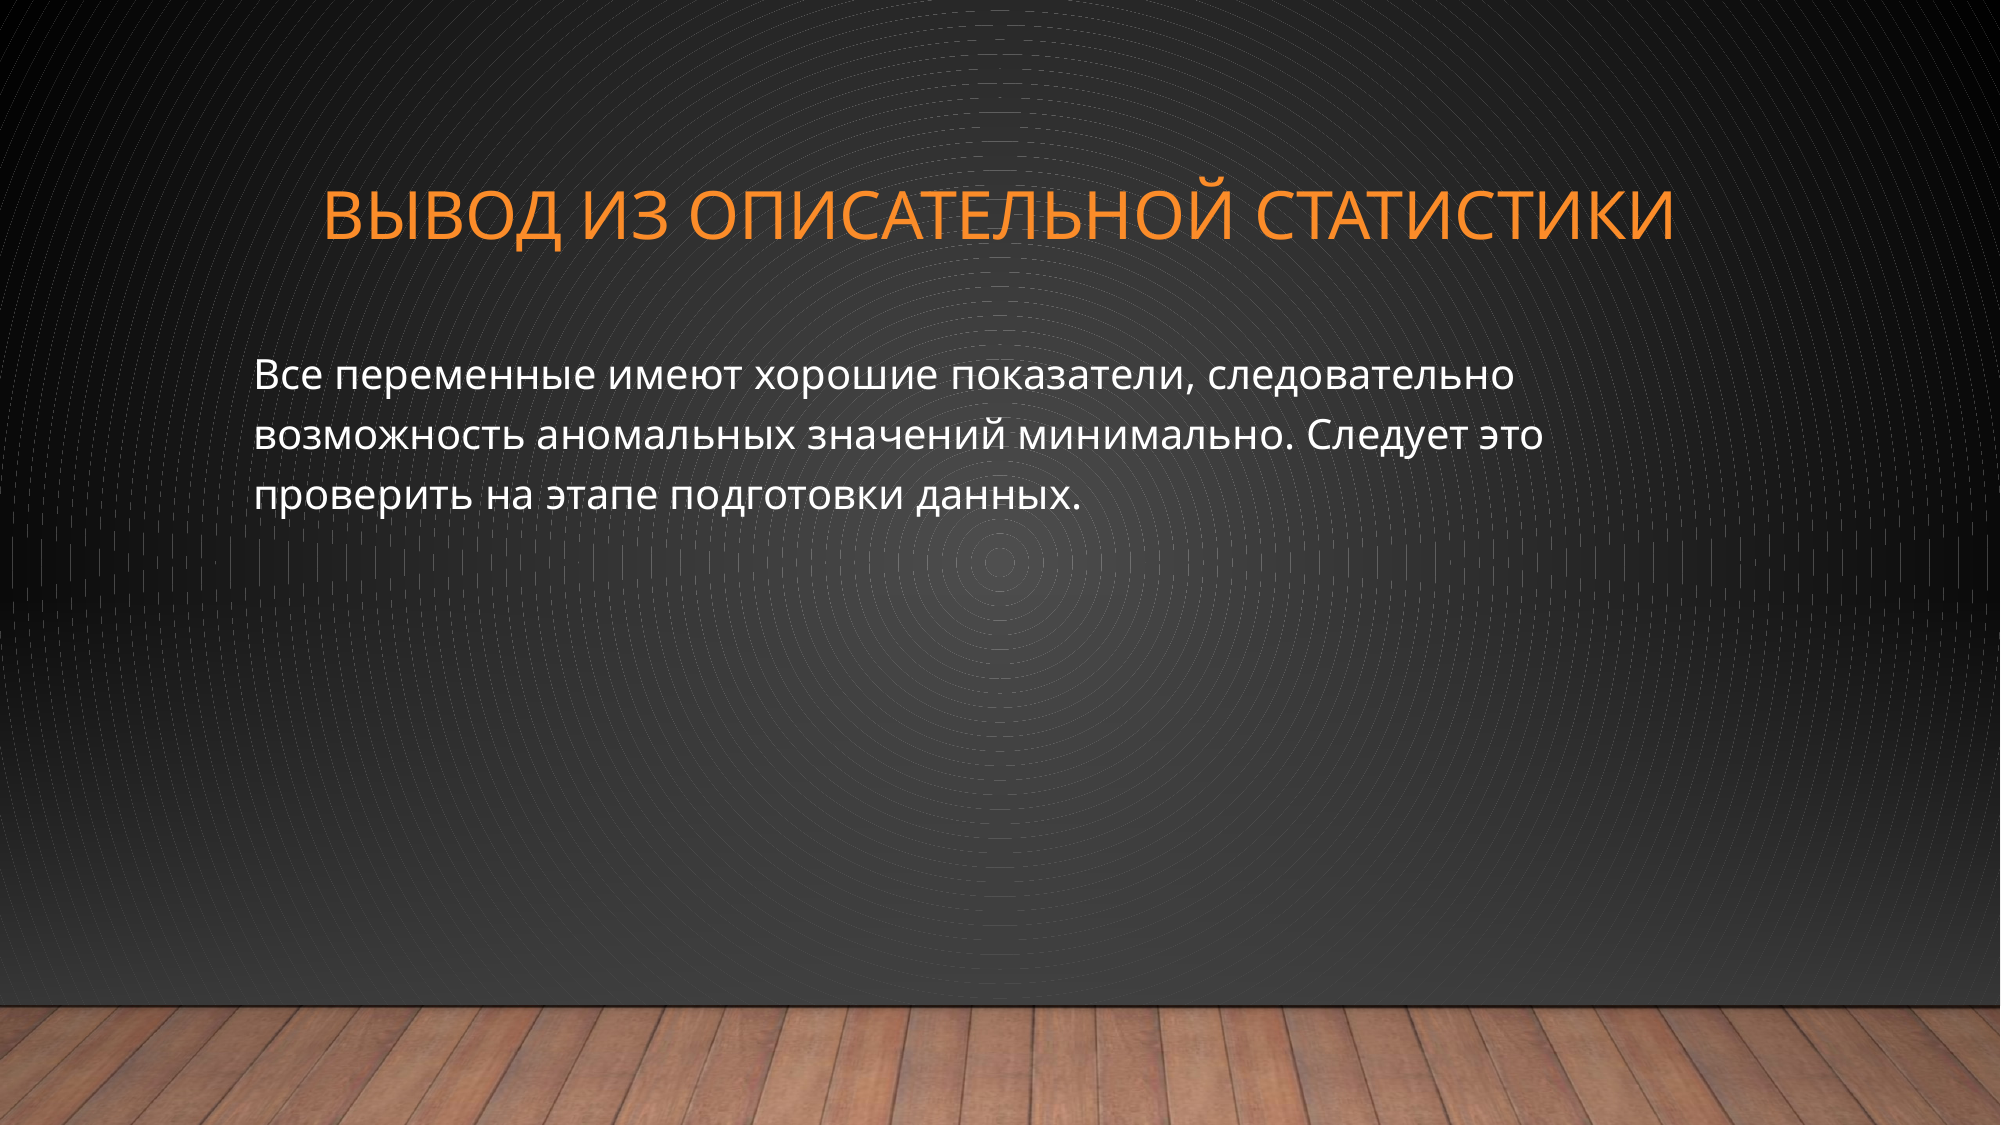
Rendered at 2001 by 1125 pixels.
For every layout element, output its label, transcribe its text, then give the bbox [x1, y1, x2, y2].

picture [0, 1005, 2000, 1125]
title Вывод из описательной статистики [238, 131, 1763, 305]
list Все переменные имеют хорошие показатели, следовательно возможность аномальных значений минимально. Следует это проверить на этапе подготовки данных. [238, 330, 1763, 897]
